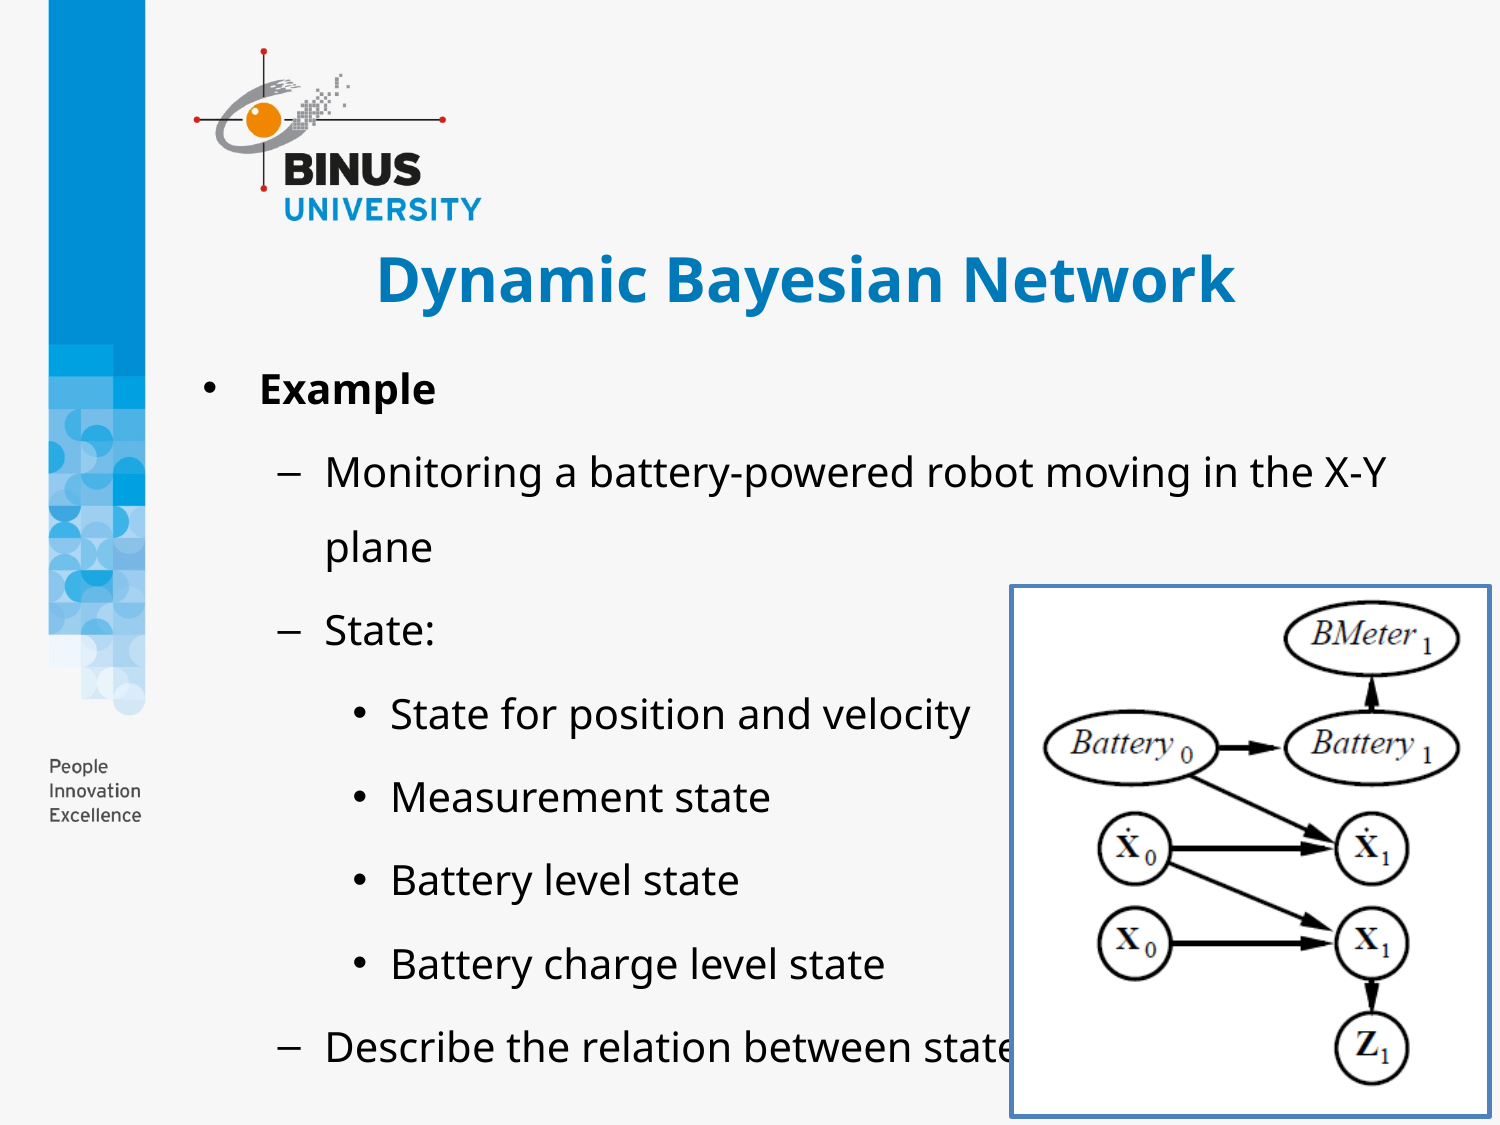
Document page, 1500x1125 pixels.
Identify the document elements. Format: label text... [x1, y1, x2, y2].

title Dynamic Bayesian Network [187, 224, 1425, 329]
list Example Monitoring a battery-powered robot moving in the X-Y plane State: State for position and velocity Measurement state Battery level state Battery charge level state Describe the relation between states! [187, 329, 1488, 1062]
picture [1013, 587, 1488, 1115]
picture [0, 0, 1500, 845]
